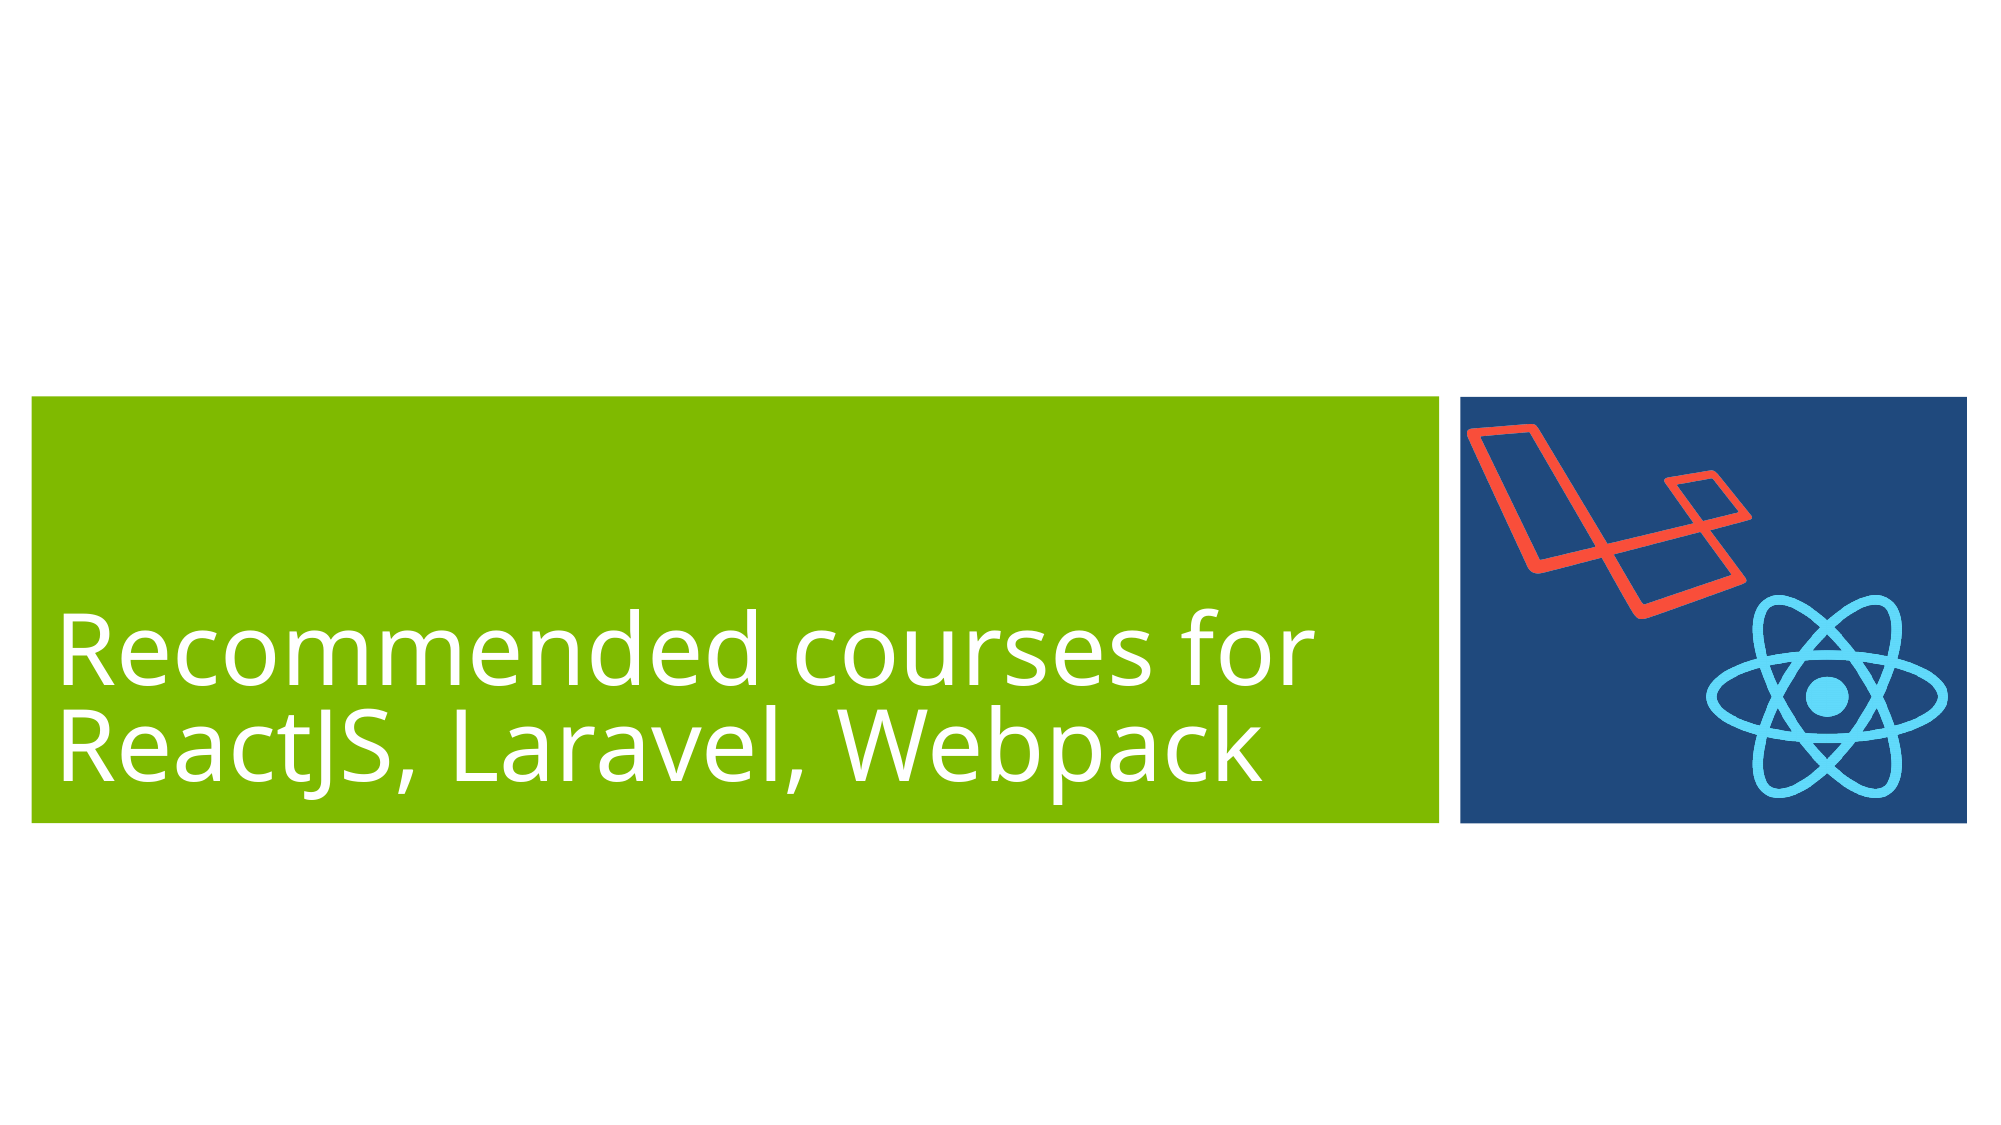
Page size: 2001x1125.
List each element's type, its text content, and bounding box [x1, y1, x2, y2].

picture [1467, 424, 1948, 798]
title Recommended courses for ReactJS, Laravel, Webpack [31, 396, 1440, 824]
